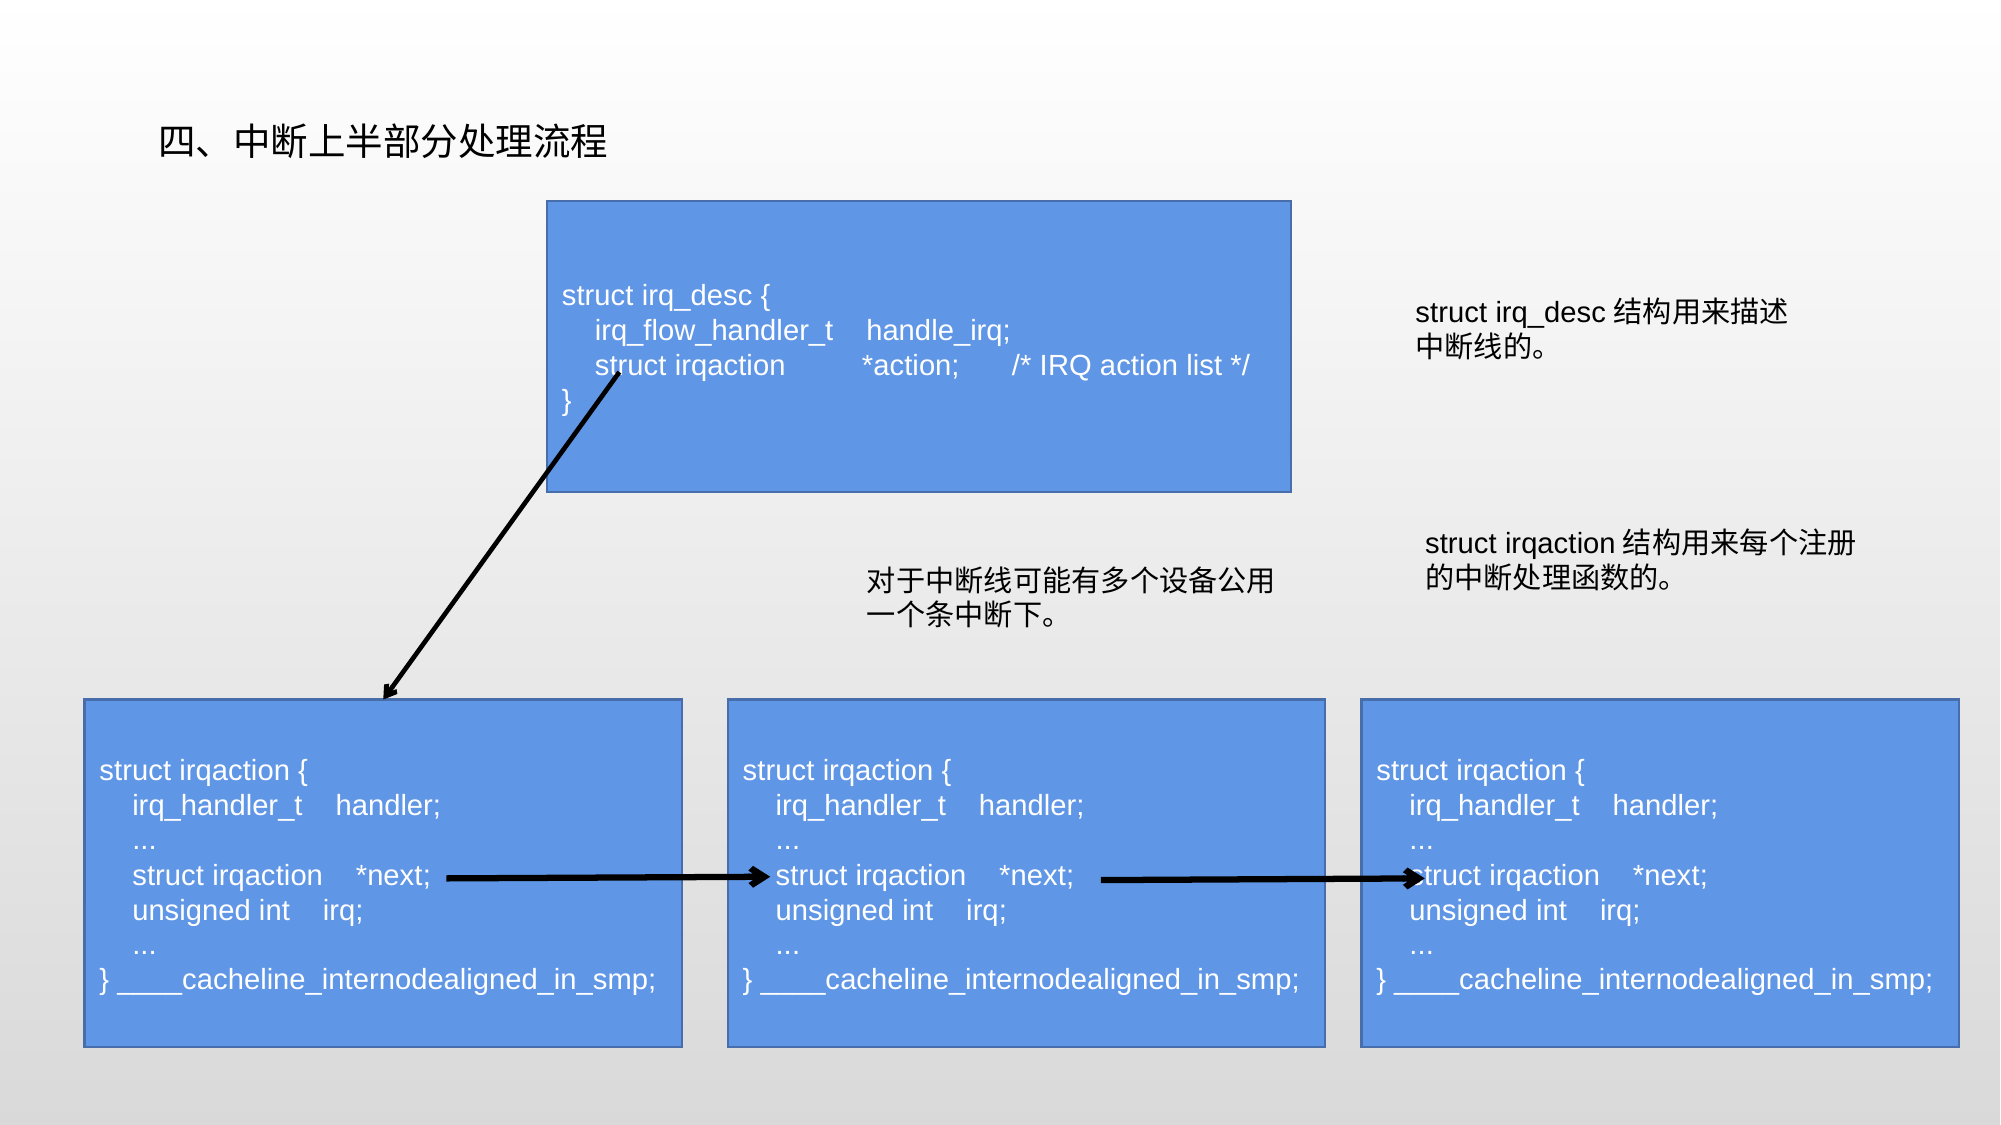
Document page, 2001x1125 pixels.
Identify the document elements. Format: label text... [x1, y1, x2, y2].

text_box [383, 372, 620, 700]
text_box struct irq_desc { irq_flow_handler_t handle_irq; struct irqaction *action; /* IRQ action list */ } [546, 200, 1292, 493]
text_box struct irqaction结构用来每个注册的中断处理函数的。 [1410, 516, 1893, 602]
text_box struct irqaction { irq_handler_t handler; ... struct irqaction *next; unsigned int irq; ... } ____cacheline_internodealigned_in_smp; [727, 698, 1326, 1048]
text_box struct irqaction { irq_handler_t handler; ... struct irqaction *next; unsigned int irq; ... } ____cacheline_internodealigned_in_smp; [83, 698, 683, 1048]
text_box 四、中断上半部分处理流程 [143, 110, 624, 171]
text_box 对于中断线可能有多个设备公用一个条中断下。 [852, 554, 1313, 640]
text_box struct irq_desc结构用来描述中断线的。 [1400, 286, 1830, 372]
text_box struct irqaction { irq_handler_t handler; ... struct irqaction *next; unsigned int irq; ... } ____cacheline_internodealigned_in_smp; [1360, 698, 1960, 1048]
